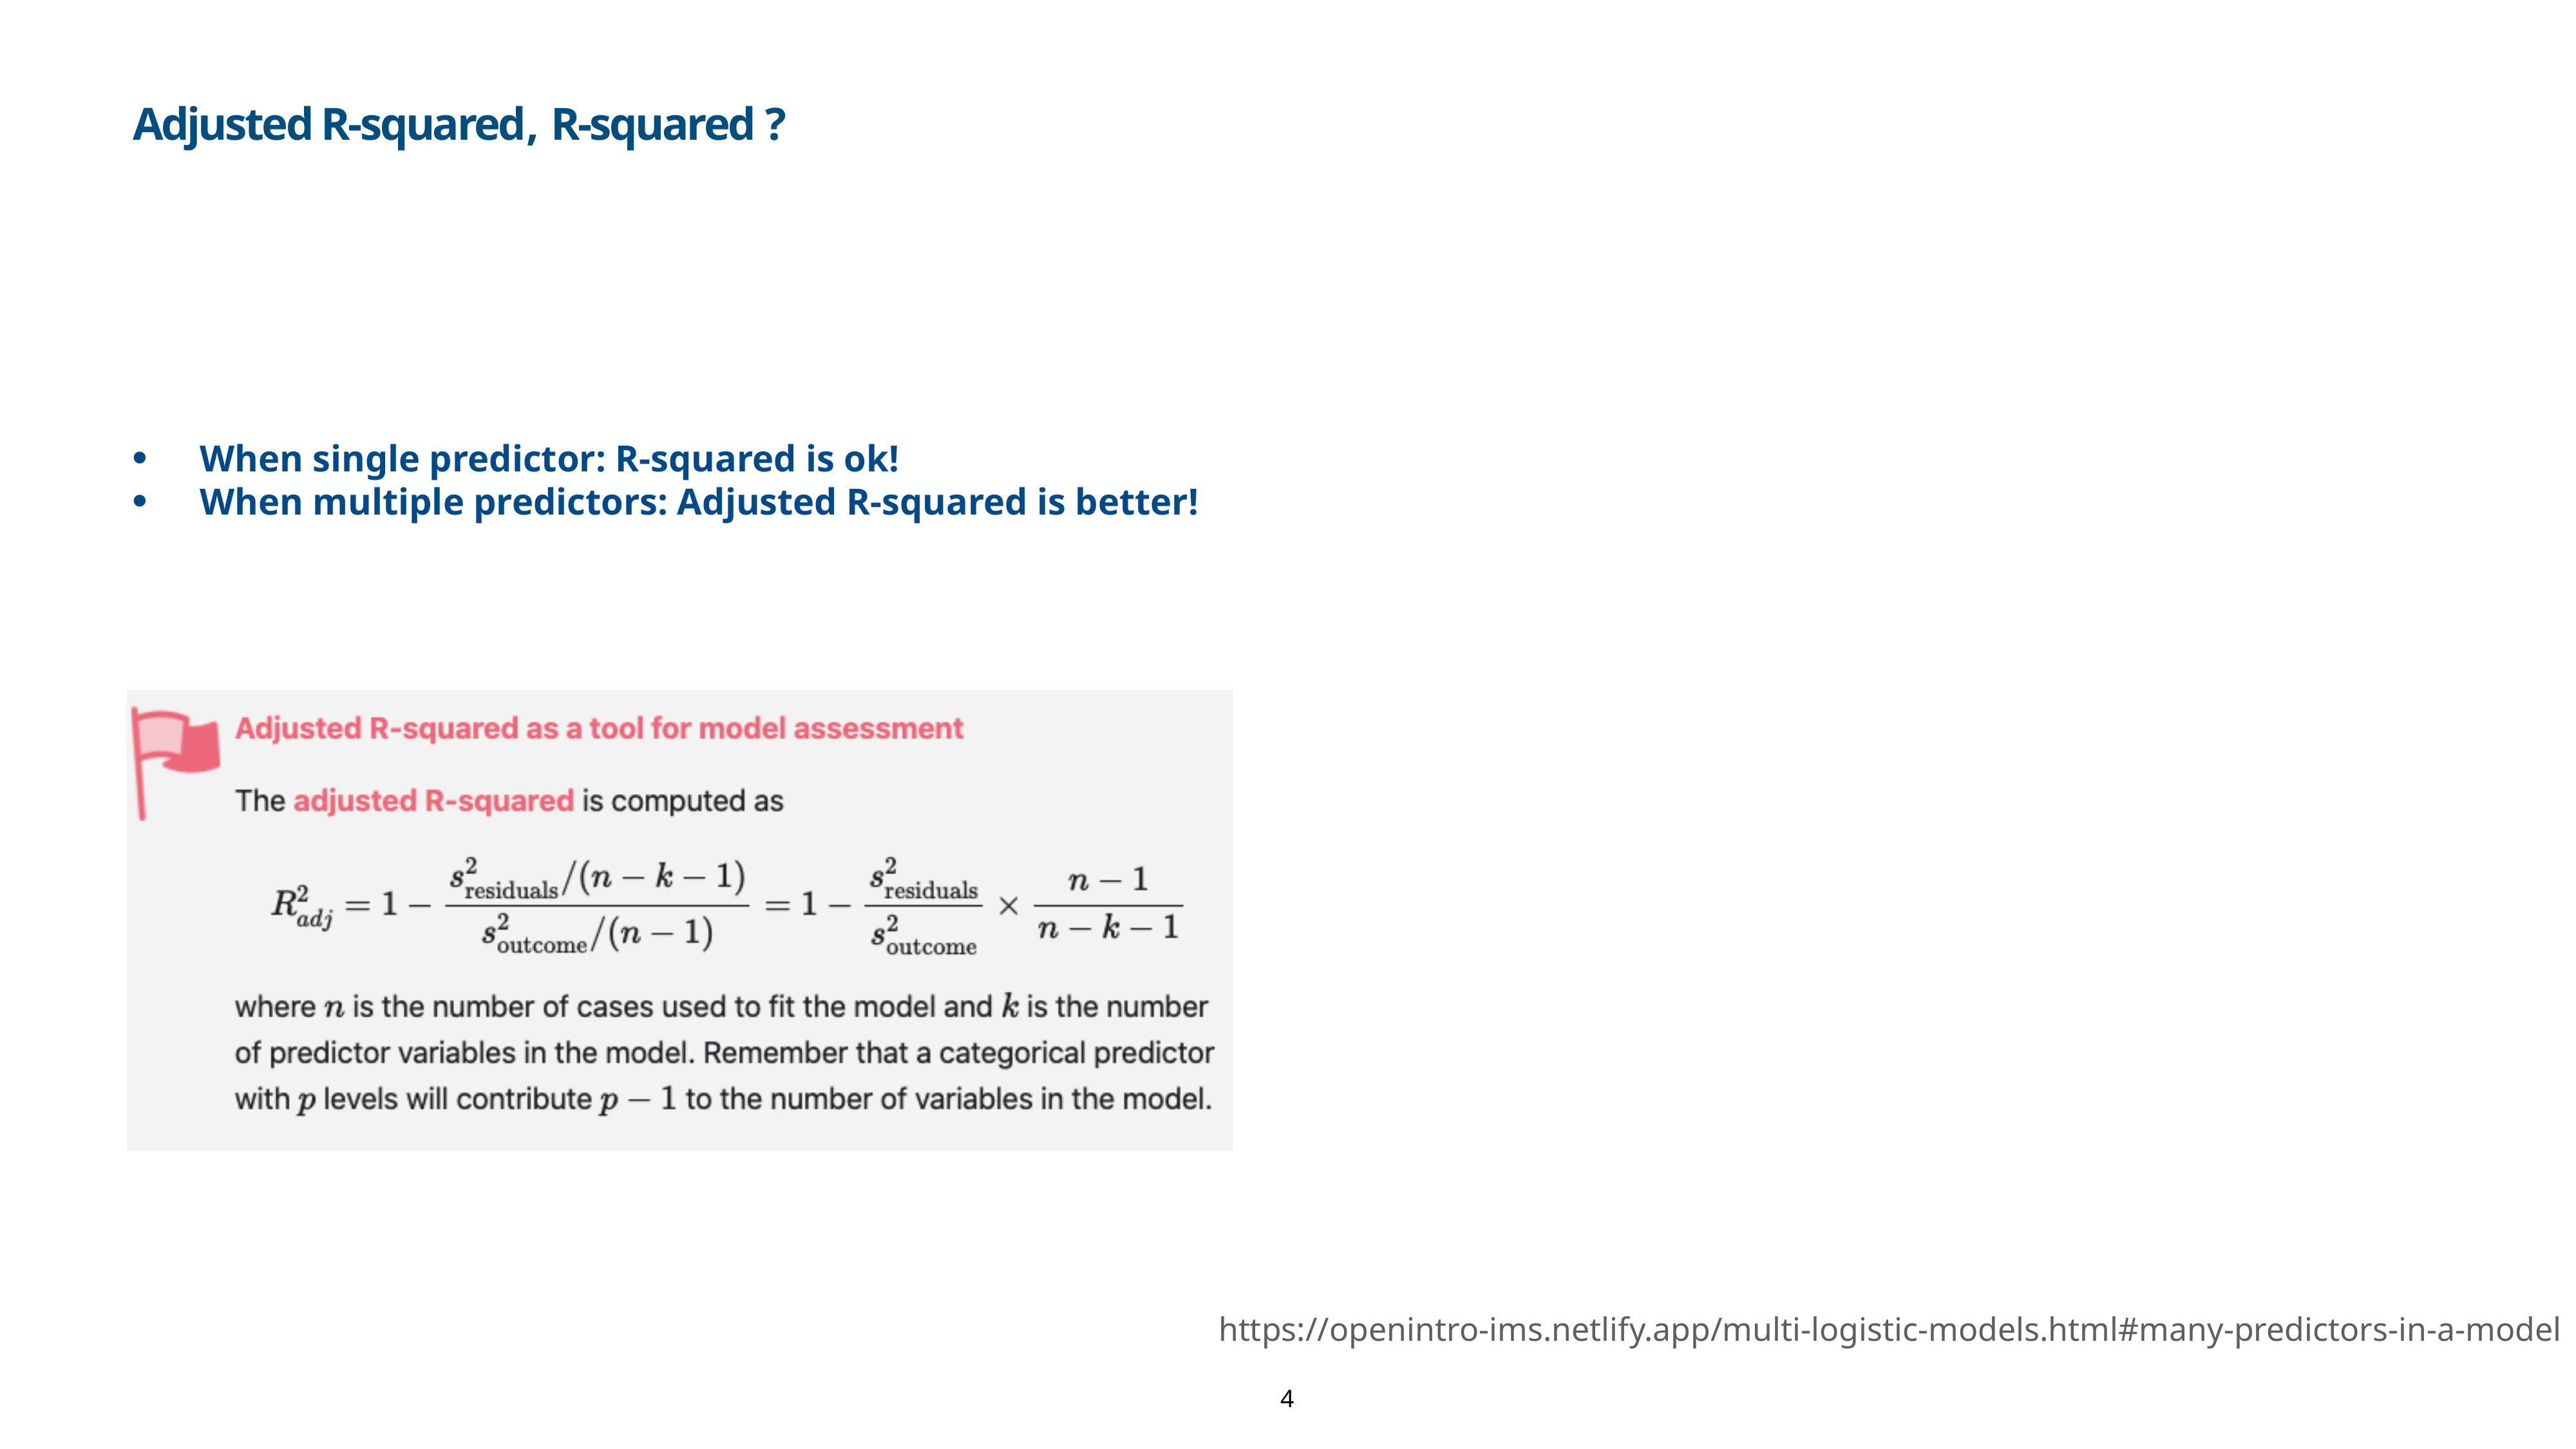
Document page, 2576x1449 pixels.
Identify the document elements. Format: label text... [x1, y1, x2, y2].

list When single predictor: R-squared is ok! When multiple predictors: Adjusted R-squared is better! [127, 430, 2449, 530]
slide_number 4 [1267, 1381, 1307, 1422]
text_box https://openintro-ims.netlify.app/multi-logistic-models.html#many-predictors-in-a-model [1188, 1303, 2576, 1352]
picture [127, 690, 1234, 1151]
title Adjusted R-squared, R-squared ? [127, 100, 2449, 253]
